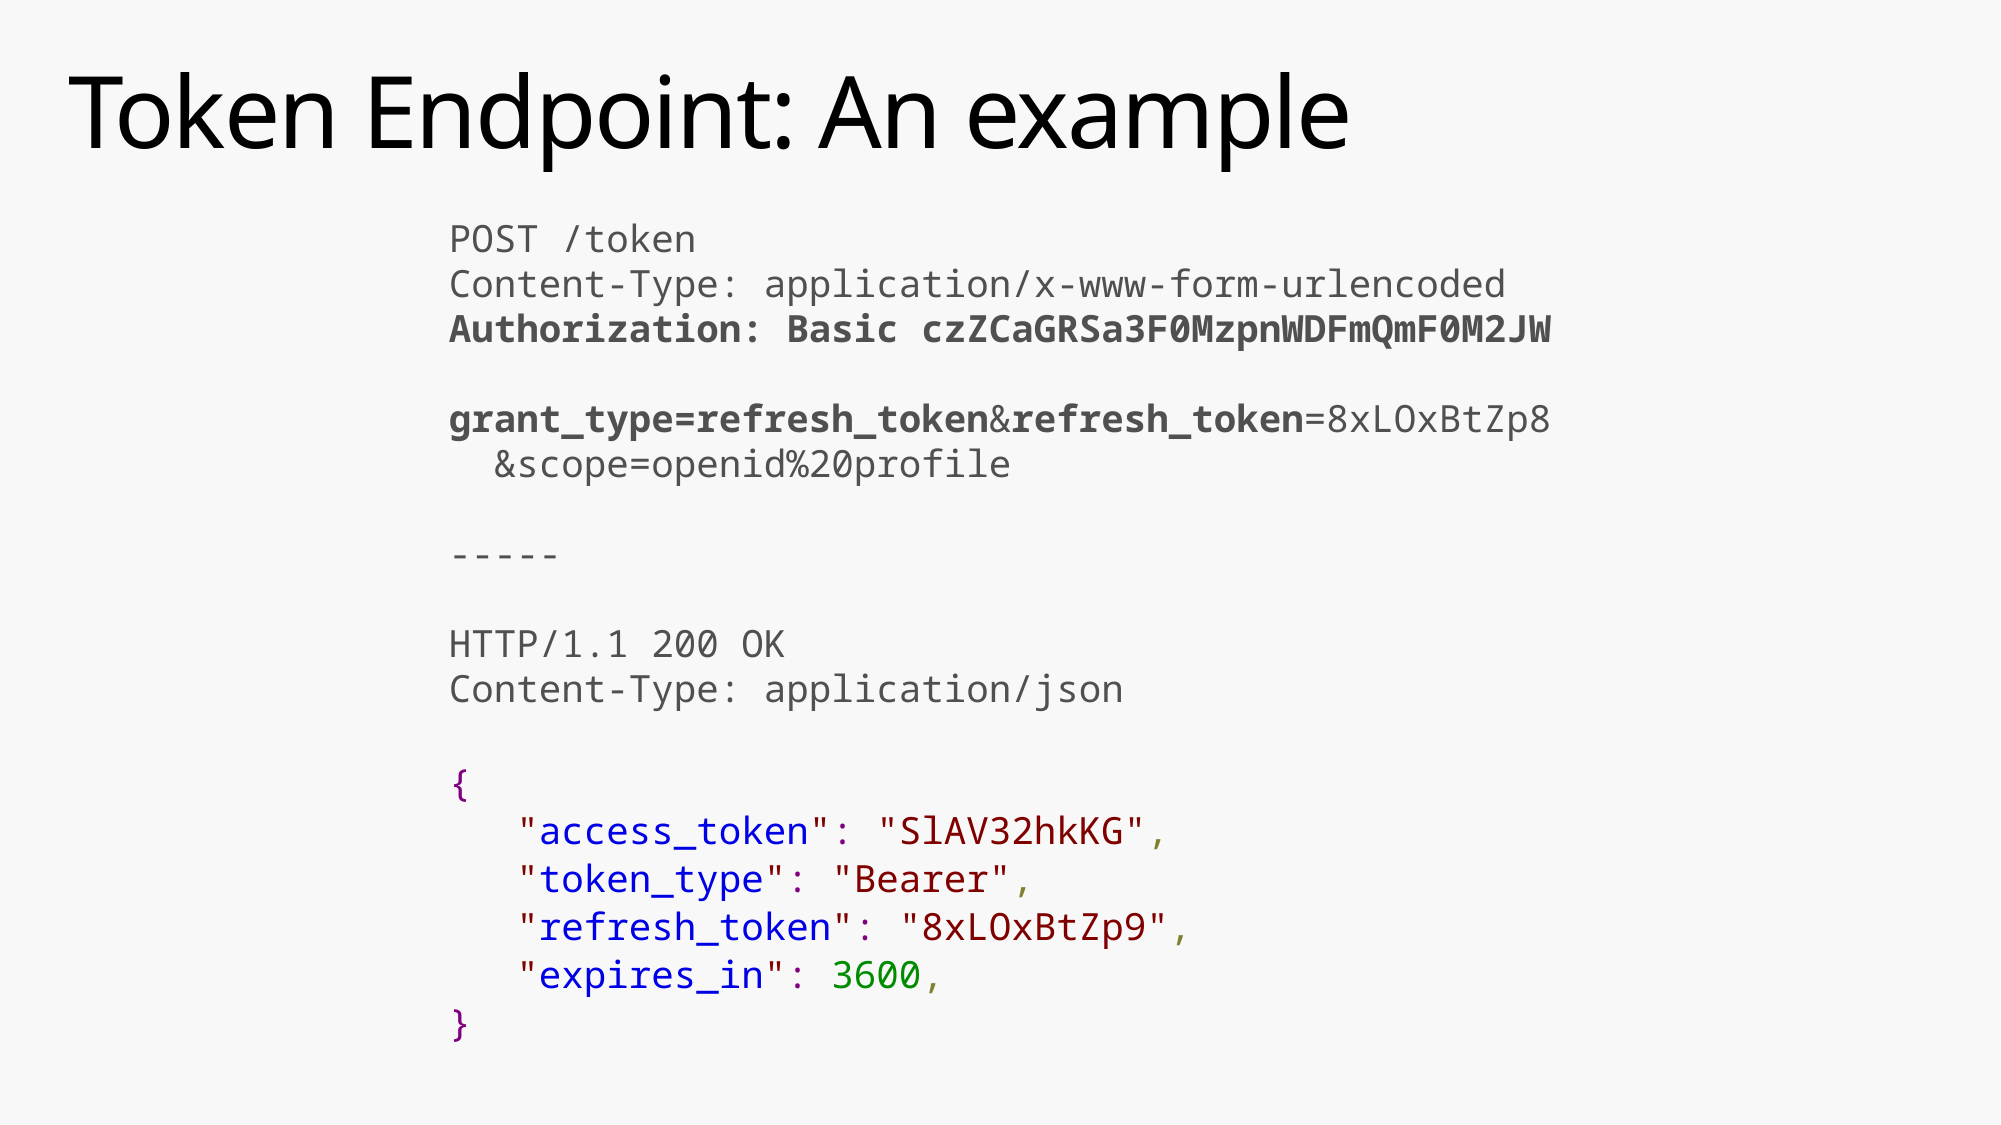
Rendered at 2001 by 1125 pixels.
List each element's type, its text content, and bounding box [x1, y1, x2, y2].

text_box POST /token Content-Type: application/x-www-form-urlencoded Authorization: Basic czZCaGRSa3F0MzpnWDFmQmF0M2JW grant_type=refresh_token&refresh_token=8xLOxBtZp8 &scope=openid%20profile ----- HTTP/1.1 200 OK Content-Type: application/json { "access_token": "SlAV32hkKG", "token_type": "Bearer", "refresh_token": "8xLOxBtZp9", "expires_in": 3600, } [433, 208, 1566, 1116]
title Token Endpoint: An example [44, 47, 1957, 196]
